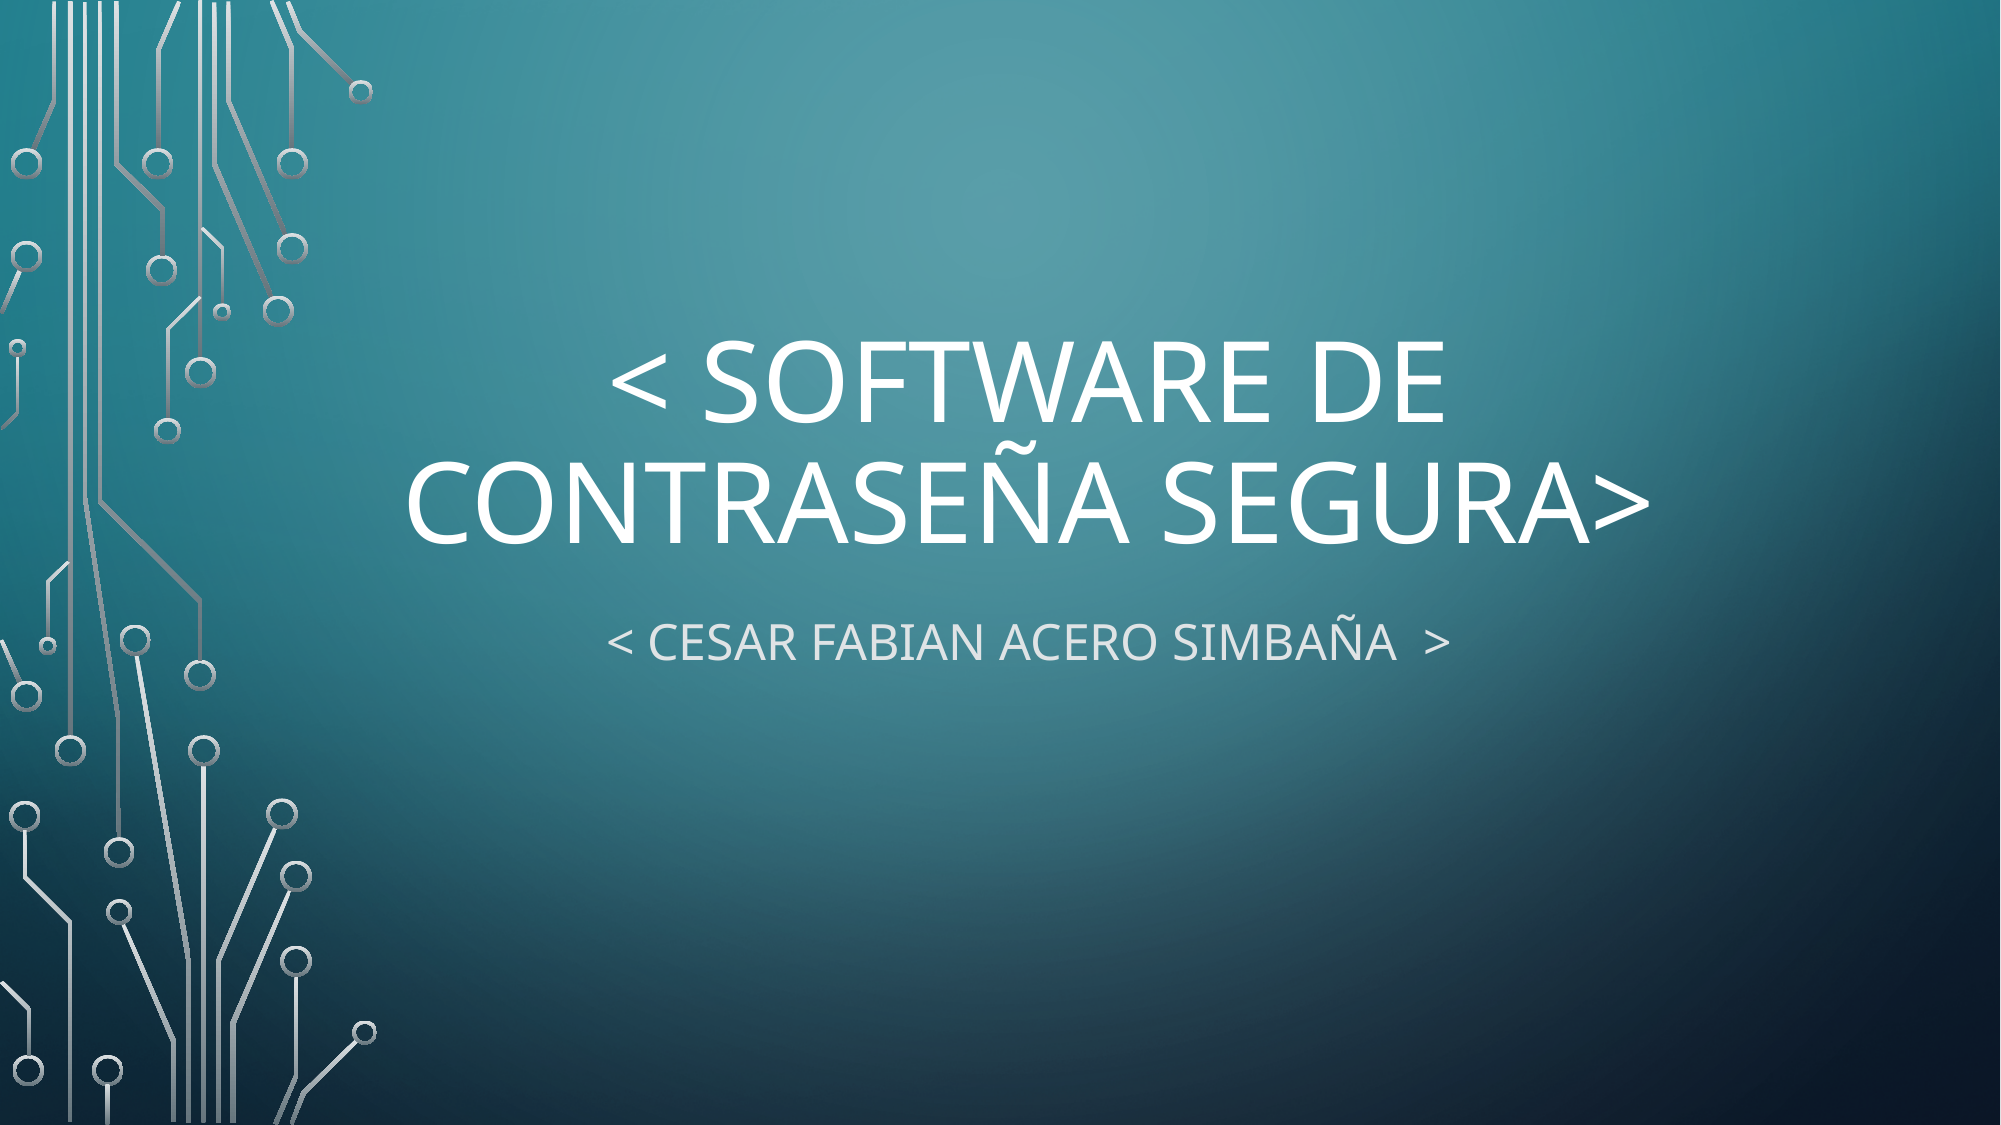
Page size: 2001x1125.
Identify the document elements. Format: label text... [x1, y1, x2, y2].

title < SOFTWARE DE CONTRASEÑA SEGURA> [307, 184, 1750, 576]
subtitle < CESAR FABIAN ACERO SIMBAÑA > [307, 590, 1750, 863]
